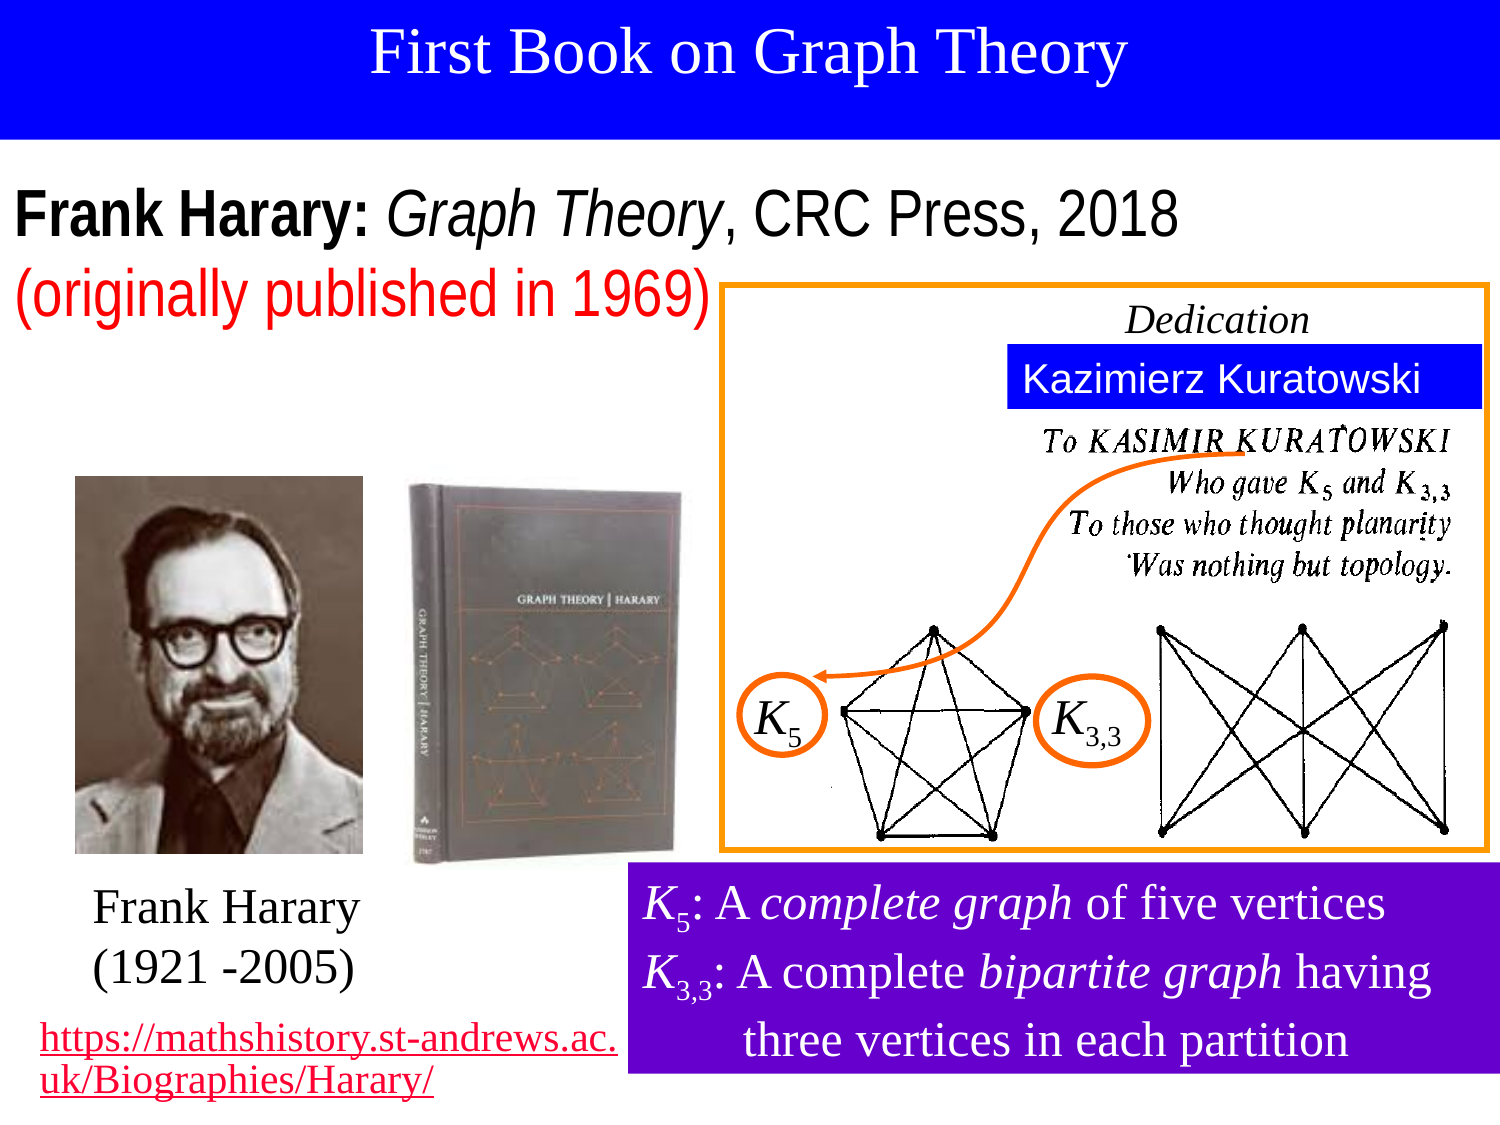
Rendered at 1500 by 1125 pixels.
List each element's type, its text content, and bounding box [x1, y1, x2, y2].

text_box Frank Harary: Graph Theory, CRC Press, 2018 (originally published in 1969) [0, 162, 1202, 383]
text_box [812, 453, 1246, 677]
text_box Frank Harary (1921 -2005) [77, 866, 391, 1001]
slide_number ACMU 2008-09 [0, 1074, 313, 1125]
picture [404, 464, 709, 871]
text_box https://mathshistory.st-andrews.ac.uk/Biographies/Harary/ [24, 1002, 628, 1068]
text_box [721, 395, 1490, 876]
text_box [722, 285, 1488, 394]
picture [74, 475, 363, 854]
text_box First Book on Graph Theory [0, 0, 1500, 140]
text_box K5: A complete graph of five vertices K3,3: A complete bipartite graph having three vertices in each partition [628, 862, 1500, 1074]
